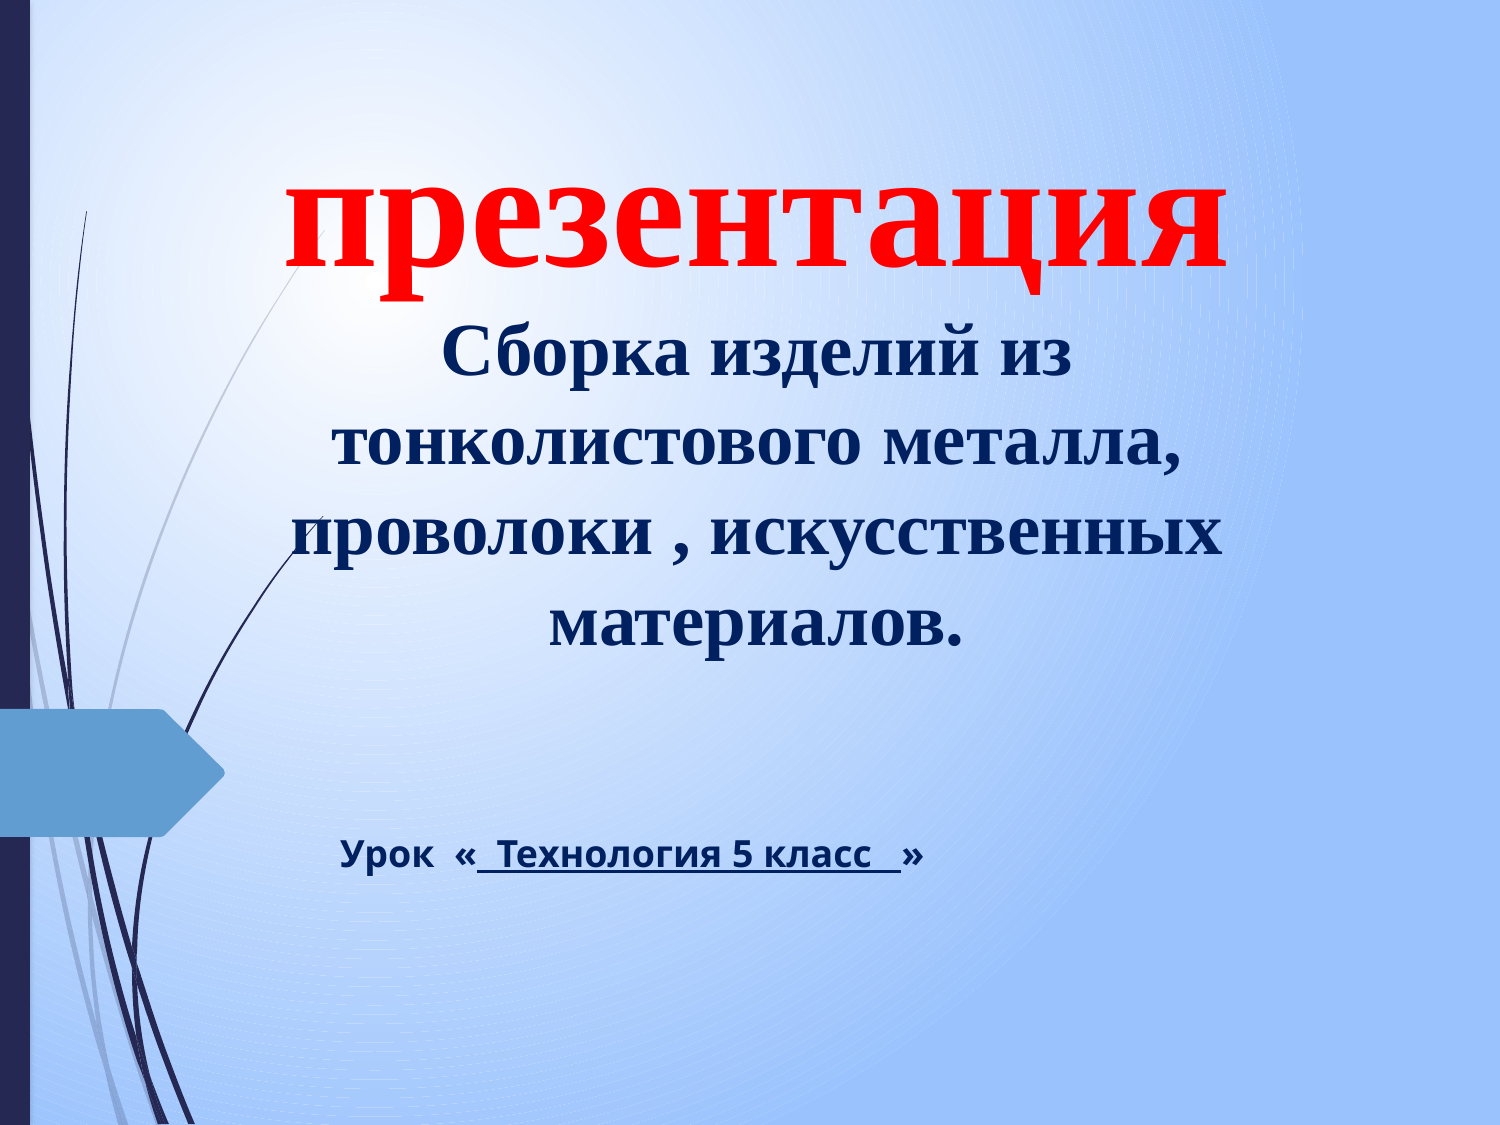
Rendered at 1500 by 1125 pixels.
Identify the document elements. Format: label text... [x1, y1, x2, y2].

title презентация Сборка изделий из тонколистового металла, проволоки , искусственных материалов. [173, 184, 1341, 758]
subtitle Урок « Технология 5 класс » [324, 822, 1081, 903]
